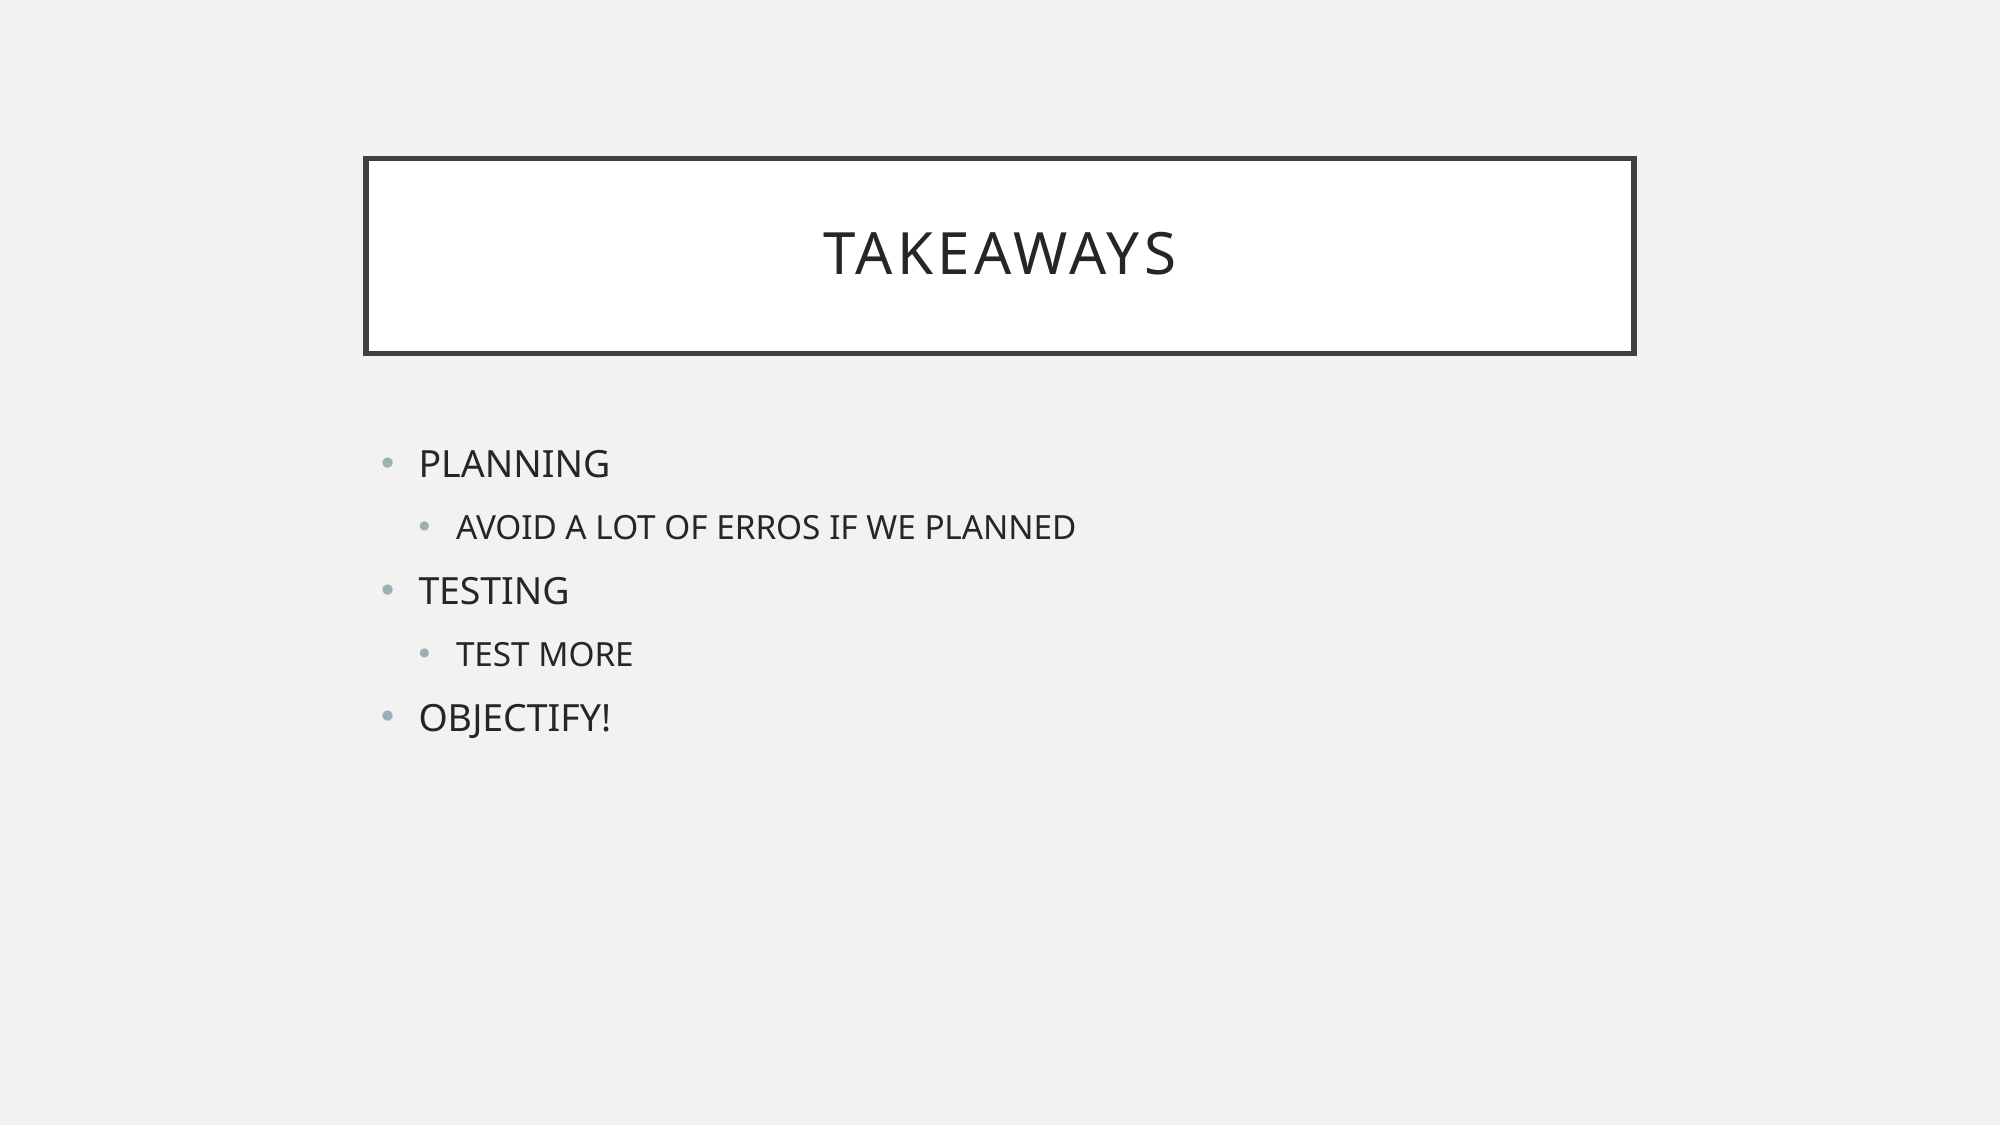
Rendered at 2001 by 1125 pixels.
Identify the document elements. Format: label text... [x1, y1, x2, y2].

list PLANNING AVOID A LOT OF ERROS IF WE PLANNED TESTING TEST MORE OBJECTIFY! [366, 432, 1634, 942]
title TAKEAWAYS [363, 156, 1637, 356]
